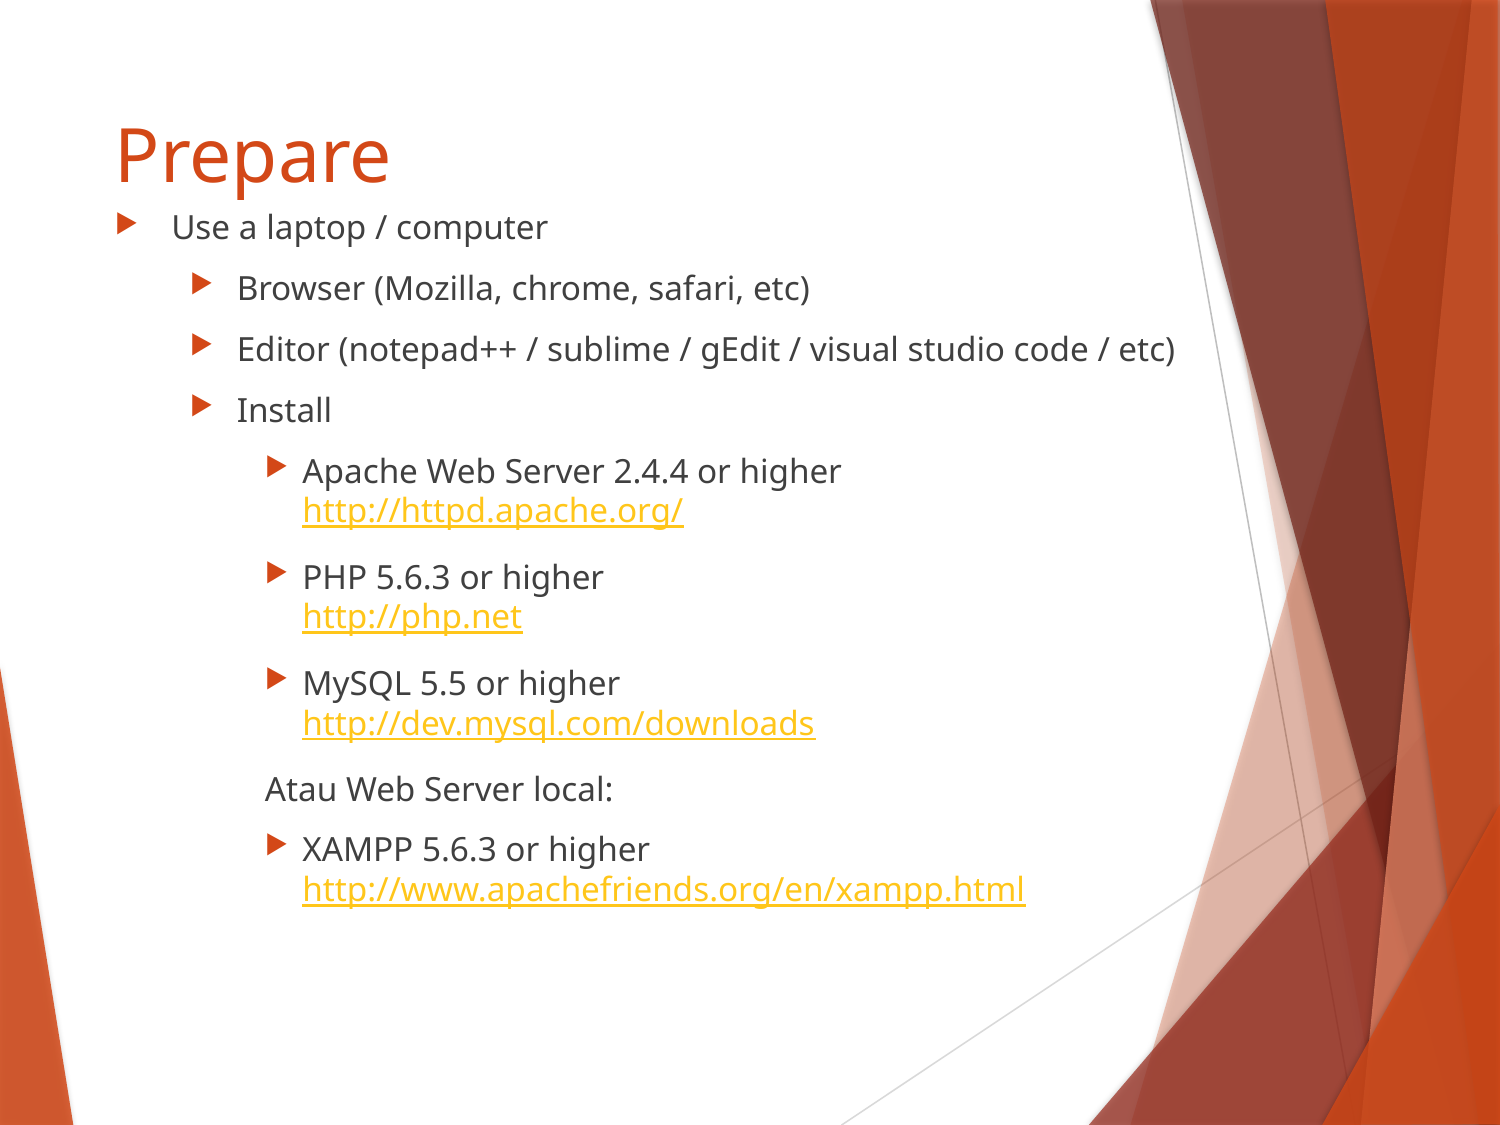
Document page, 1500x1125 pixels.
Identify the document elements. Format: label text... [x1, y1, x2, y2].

title Prepare [99, 99, 1142, 199]
list Use a laptop / computer Browser (Mozilla, chrome, safari, etc) Editor (notepad++ / sublime / gEdit / visual studio code / etc) Install Apache Web Server 2.4.4 or higher http://httpd.apache.org/ PHP 5.6.3 or higher http://php.net MySQL 5.5 or higher http://dev.mysql.com/downloads Atau Web Server local: XAMPP 5.6.3 or higher http://www.apachefriends.org/en/xampp.html [99, 199, 1367, 902]
